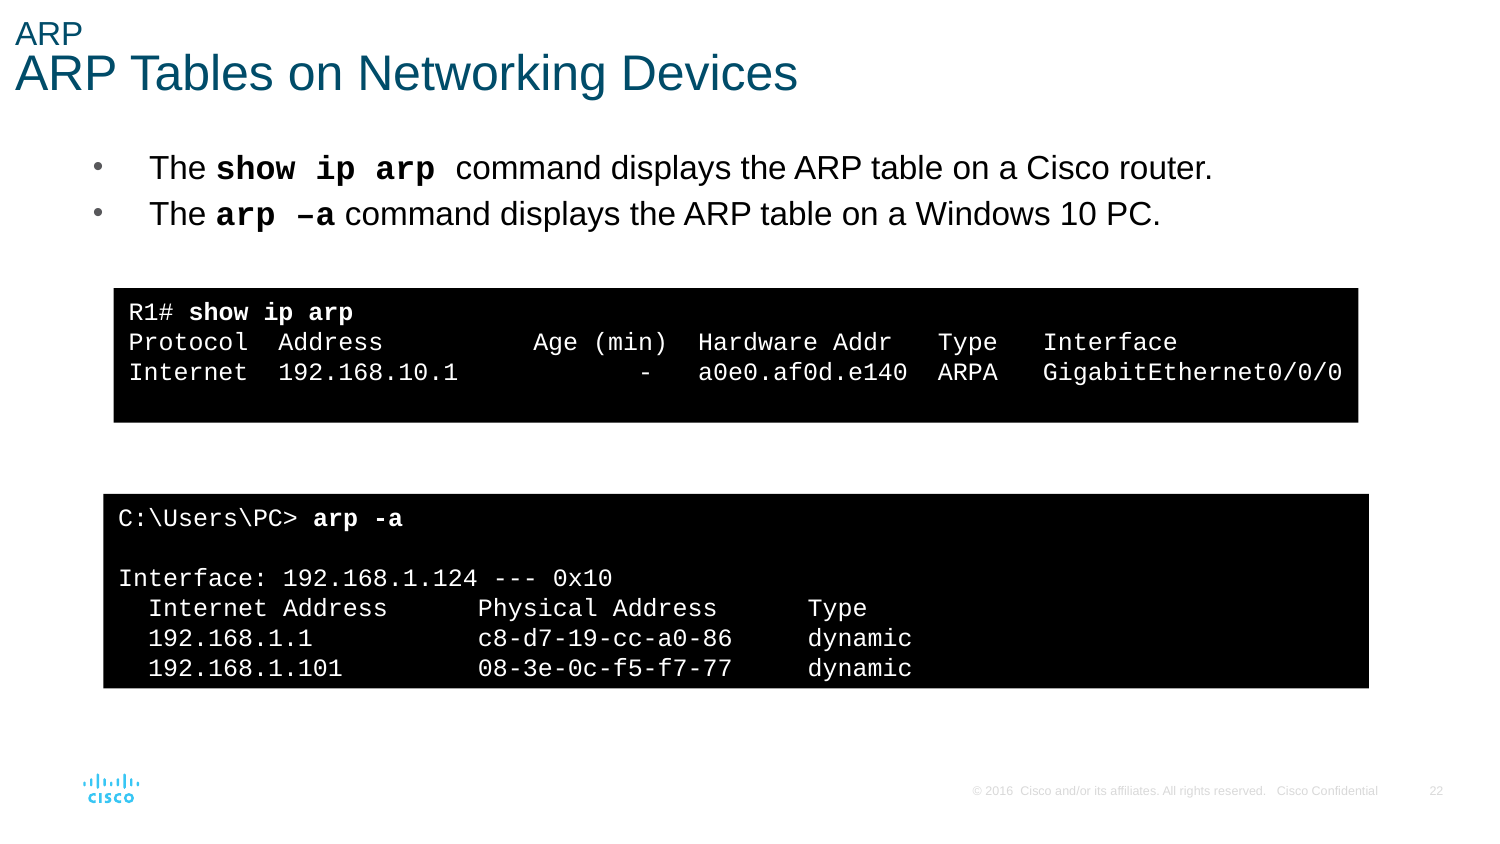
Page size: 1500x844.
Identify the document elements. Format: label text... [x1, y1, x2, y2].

text_box R1# show ip arp Protocol Address Age (min) Hardware Addr Type Interface Internet 192.168.10.1 - a0e0.af0d.e140 ARPA GigabitEthernet0/0/0 [113, 288, 1359, 423]
text_box C:\Users\PC> arp -a Interface: 192.168.1.124 --- 0x10 Internet Address Physical Address Type 192.168.1.1 c8-d7-19-cc-a0-86 dynamic 192.168.1.101 08-3e-0c-f5-f7-77 dynamic [103, 493, 1369, 689]
title ARP ARP Tables on Networking Devices [0, 0, 1369, 121]
list The show ip arp command displays the ARP table on a Cisco router. The arp –a command displays the ARP table on a Windows 10 PC. [77, 138, 1437, 259]
